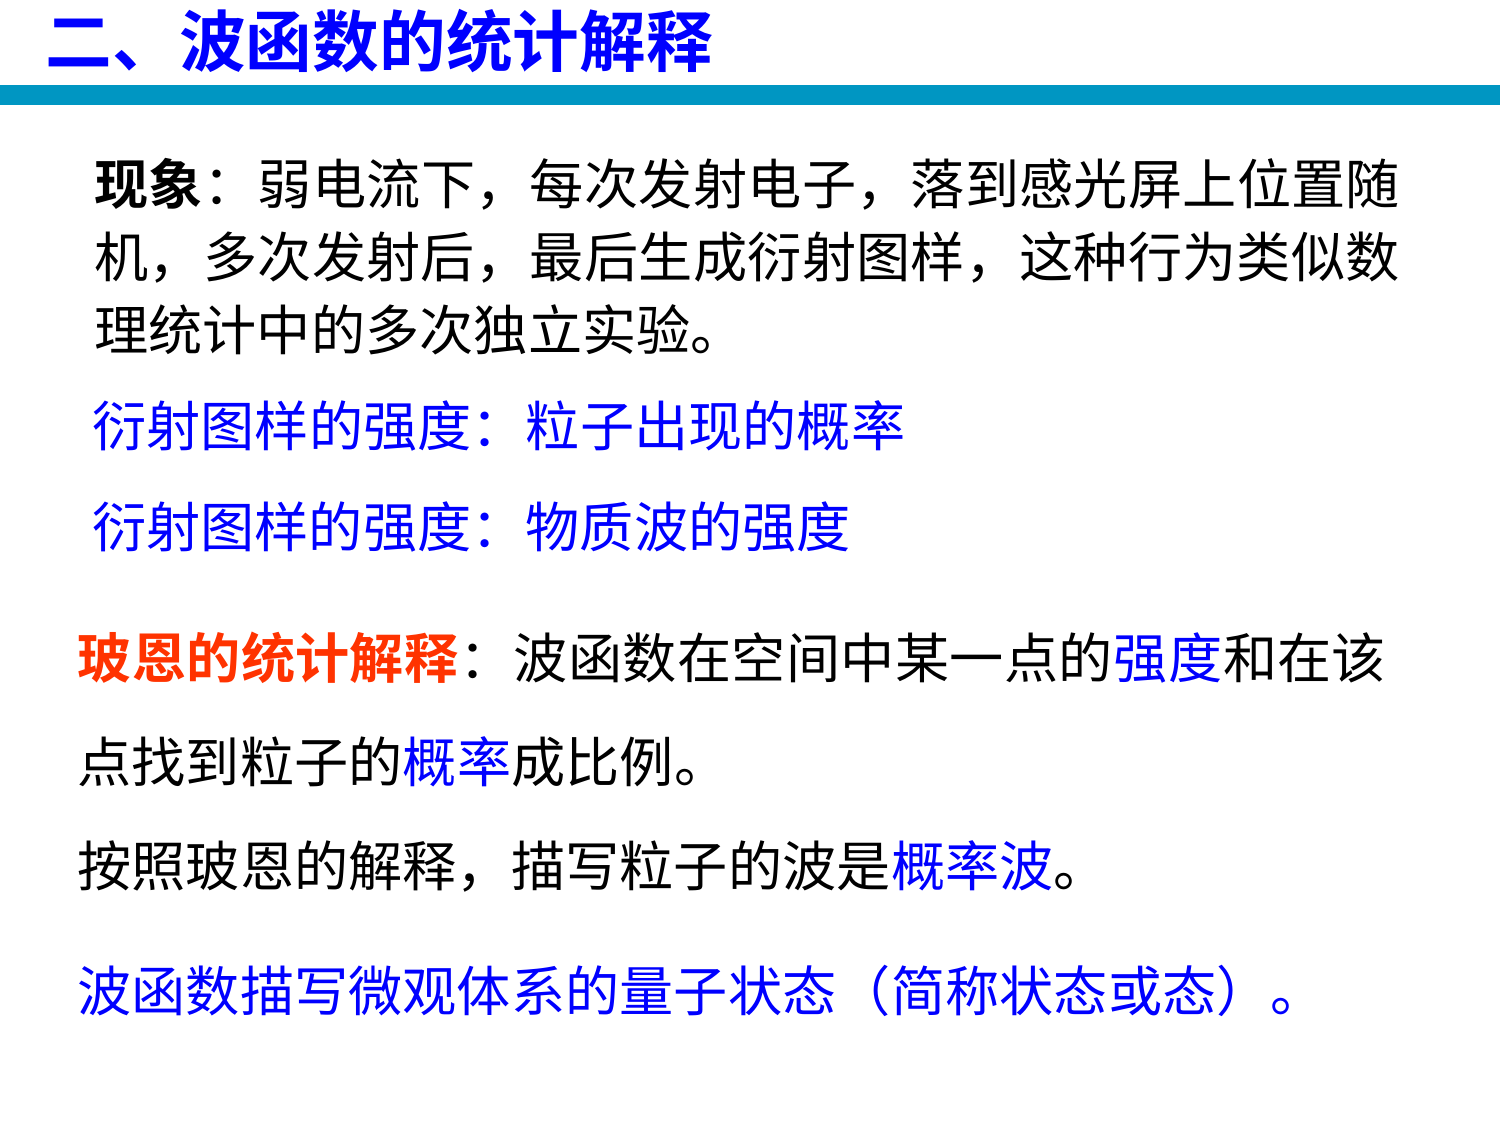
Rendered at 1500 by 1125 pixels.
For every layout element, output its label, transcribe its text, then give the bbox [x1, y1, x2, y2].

text_box 波函数描写微观体系的量子状态（简称状态或态）。 [62, 910, 1359, 1030]
text_box 衍射图样的强度：物质波的强度 [77, 467, 919, 566]
text_box 玻恩的统计解释：波函数在空间中某一点的强度和在该点找到粒子的概率成比例。 按照玻恩的解释，描写粒子的波是概率波。 [62, 577, 1402, 905]
title 二、波函数的统计解释 [30, 0, 801, 90]
text_box 现象：弱电流下，每次发射电子，落到感光屏上位置随机，多次发射后，最后生成衍射图样，这种行为类似数理统计中的多次独立实验。 [79, 135, 1416, 369]
text_box 衍射图样的强度：粒子出现的概率 [77, 366, 942, 465]
